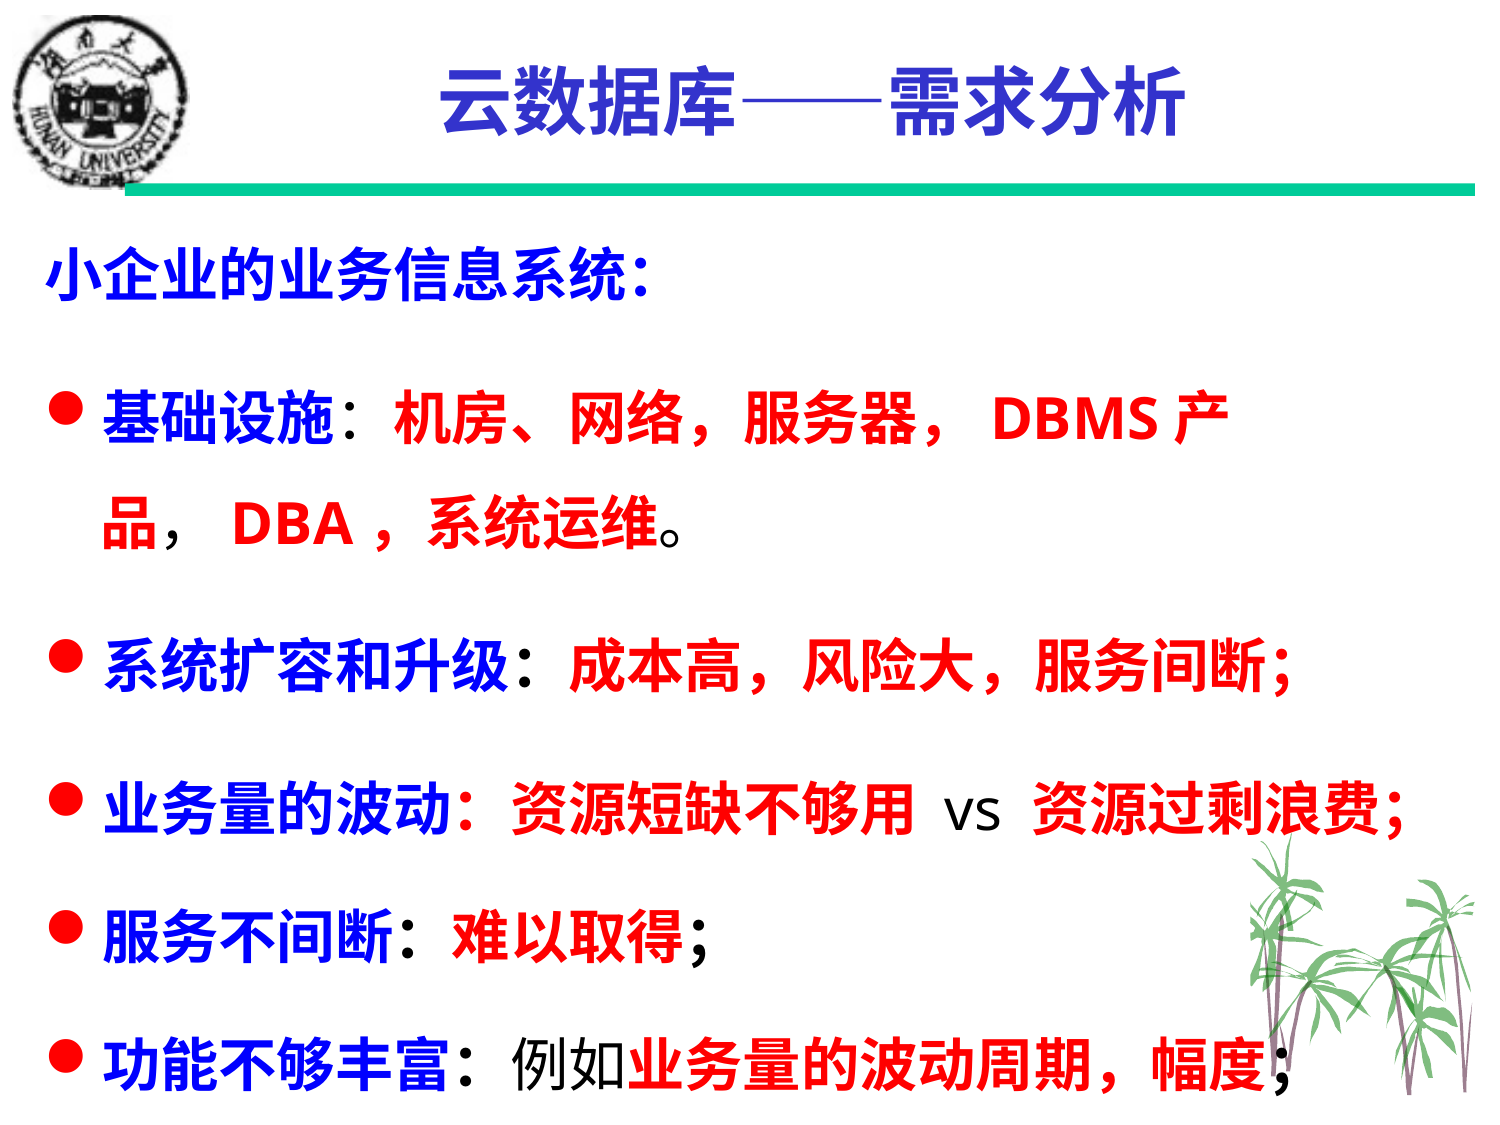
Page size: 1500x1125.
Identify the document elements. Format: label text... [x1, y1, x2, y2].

title 云数据库——需求分析 [174, 24, 1451, 176]
picture [12, 15, 190, 190]
list 小企业的业务信息系统： 基础设施：机房、网络，服务器，DBMS产品，DBA，系统运维。 系统扩容和升级：成本高，风险大，服务间断； 业务量的波动：资源短缺不够用 vs 资源过剩浪费； 服务不间断：难以取得； 功能不够丰富：例如业务量的波动周期，幅度； [29, 195, 1482, 1123]
